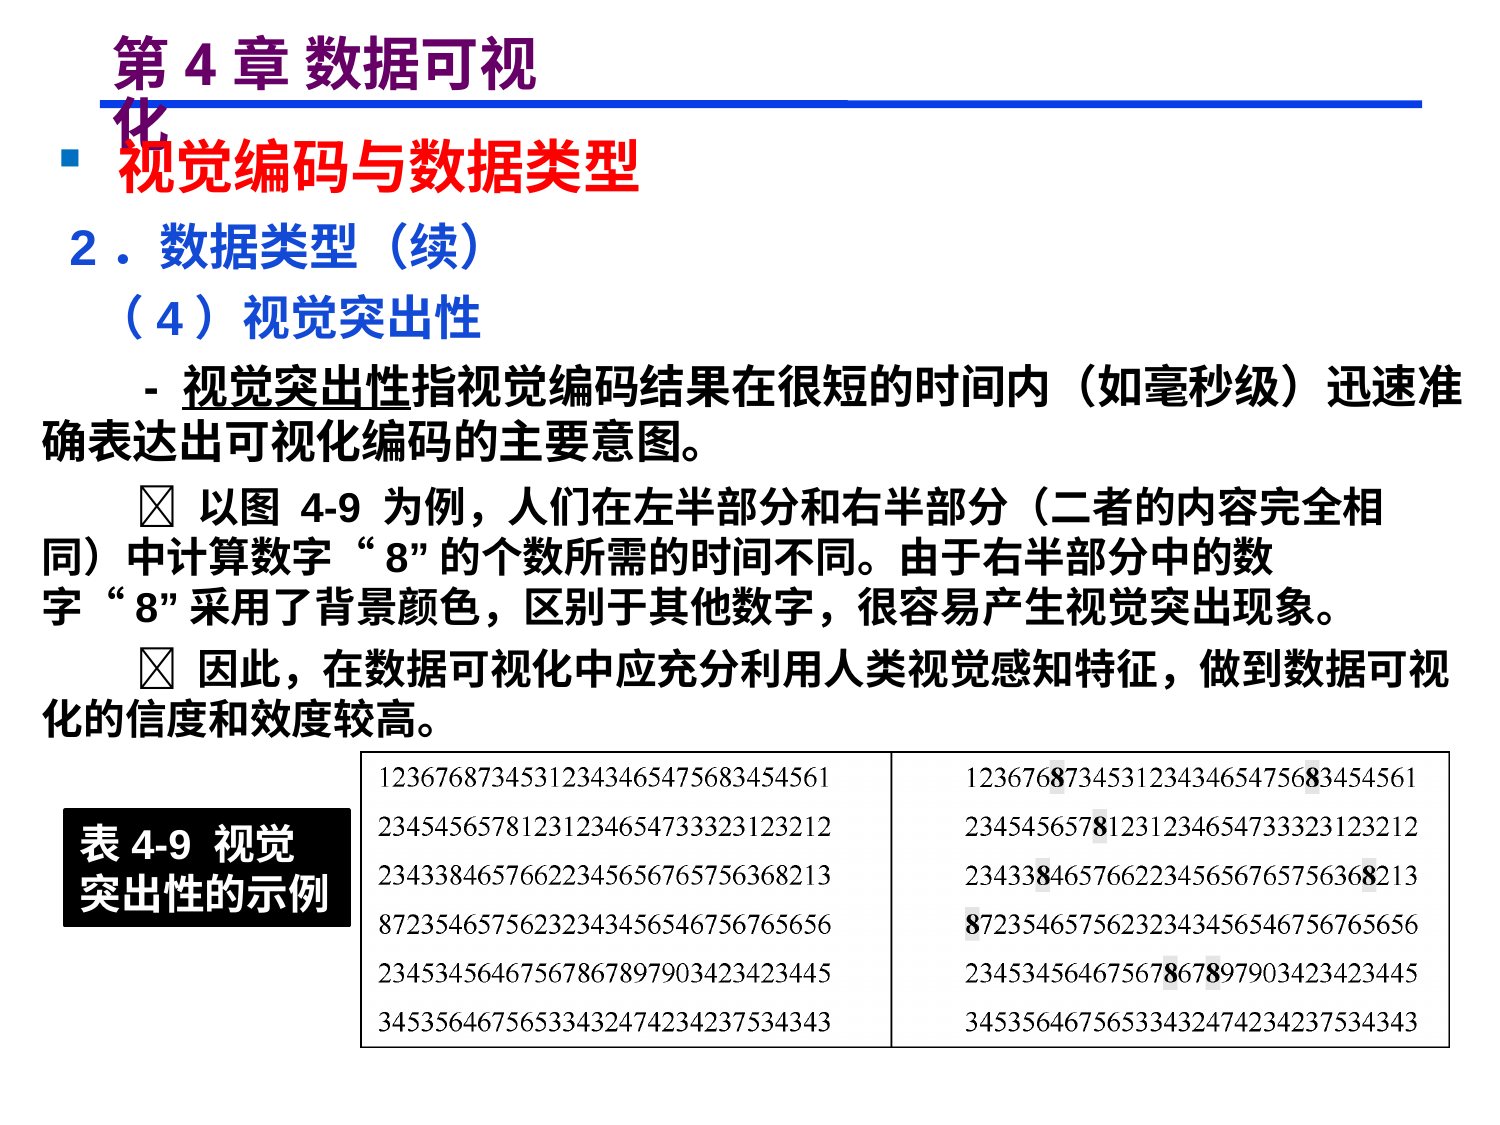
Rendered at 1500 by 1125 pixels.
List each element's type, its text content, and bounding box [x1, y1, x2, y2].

title 第4章 数据可视化 [100, 32, 593, 122]
subtitle 2．数据类型（续） （4）视觉突出性 - 视觉突出性指视觉编码结果在很短的时间内（如毫秒级）迅速准确表达出可视化编码的主要意图。  以图 4-9 为例，人们在左半部分和右半部分（二者的内容完全相同）中计算数字“8”的个数所需的时间不同。由于右半部分中的数字“8”采用了背景颜色，区别于其他数字，很容易产生视觉突出现象。  因此，在数据可视化中应充分利用人类视觉感知特征，做到数据可视化的信度和效度较高。 [25, 207, 1480, 748]
picture [360, 751, 1450, 1048]
text_box 视觉编码与数据类型 [41, 122, 698, 207]
text_box 表4-9 视觉突出性的示例 [63, 808, 351, 927]
